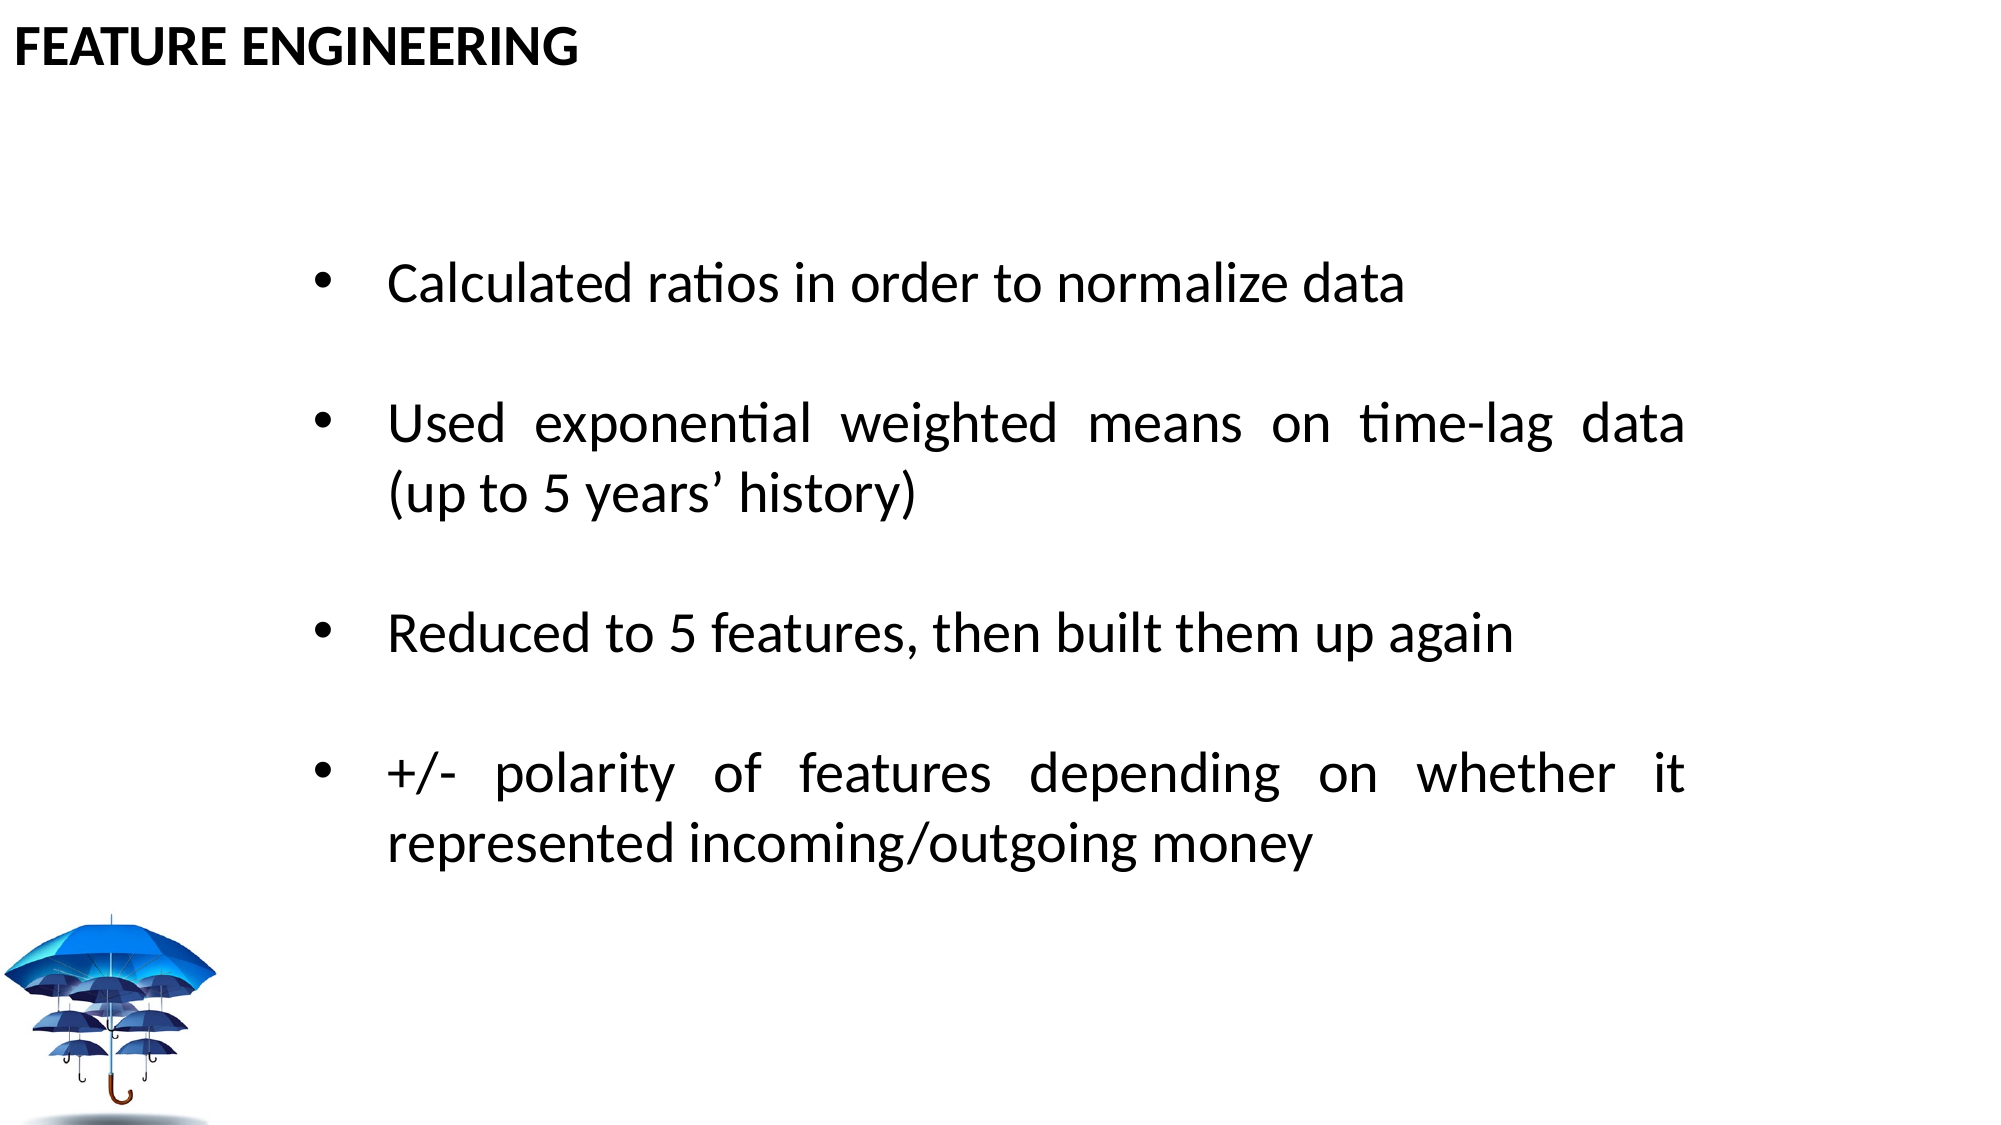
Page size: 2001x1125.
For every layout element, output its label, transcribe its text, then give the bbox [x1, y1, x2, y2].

picture [0, 910, 222, 1125]
text_box Calculated ratios in order to normalize data Used exponential weighted means on time-lag data (up to 5 years’ history) Reduced to 5 features, then built them up again +/- polarity of features depending on whether it represented incoming/outgoing money [298, 236, 1702, 882]
text_box FEATURE ENGINEERING [0, 0, 607, 85]
